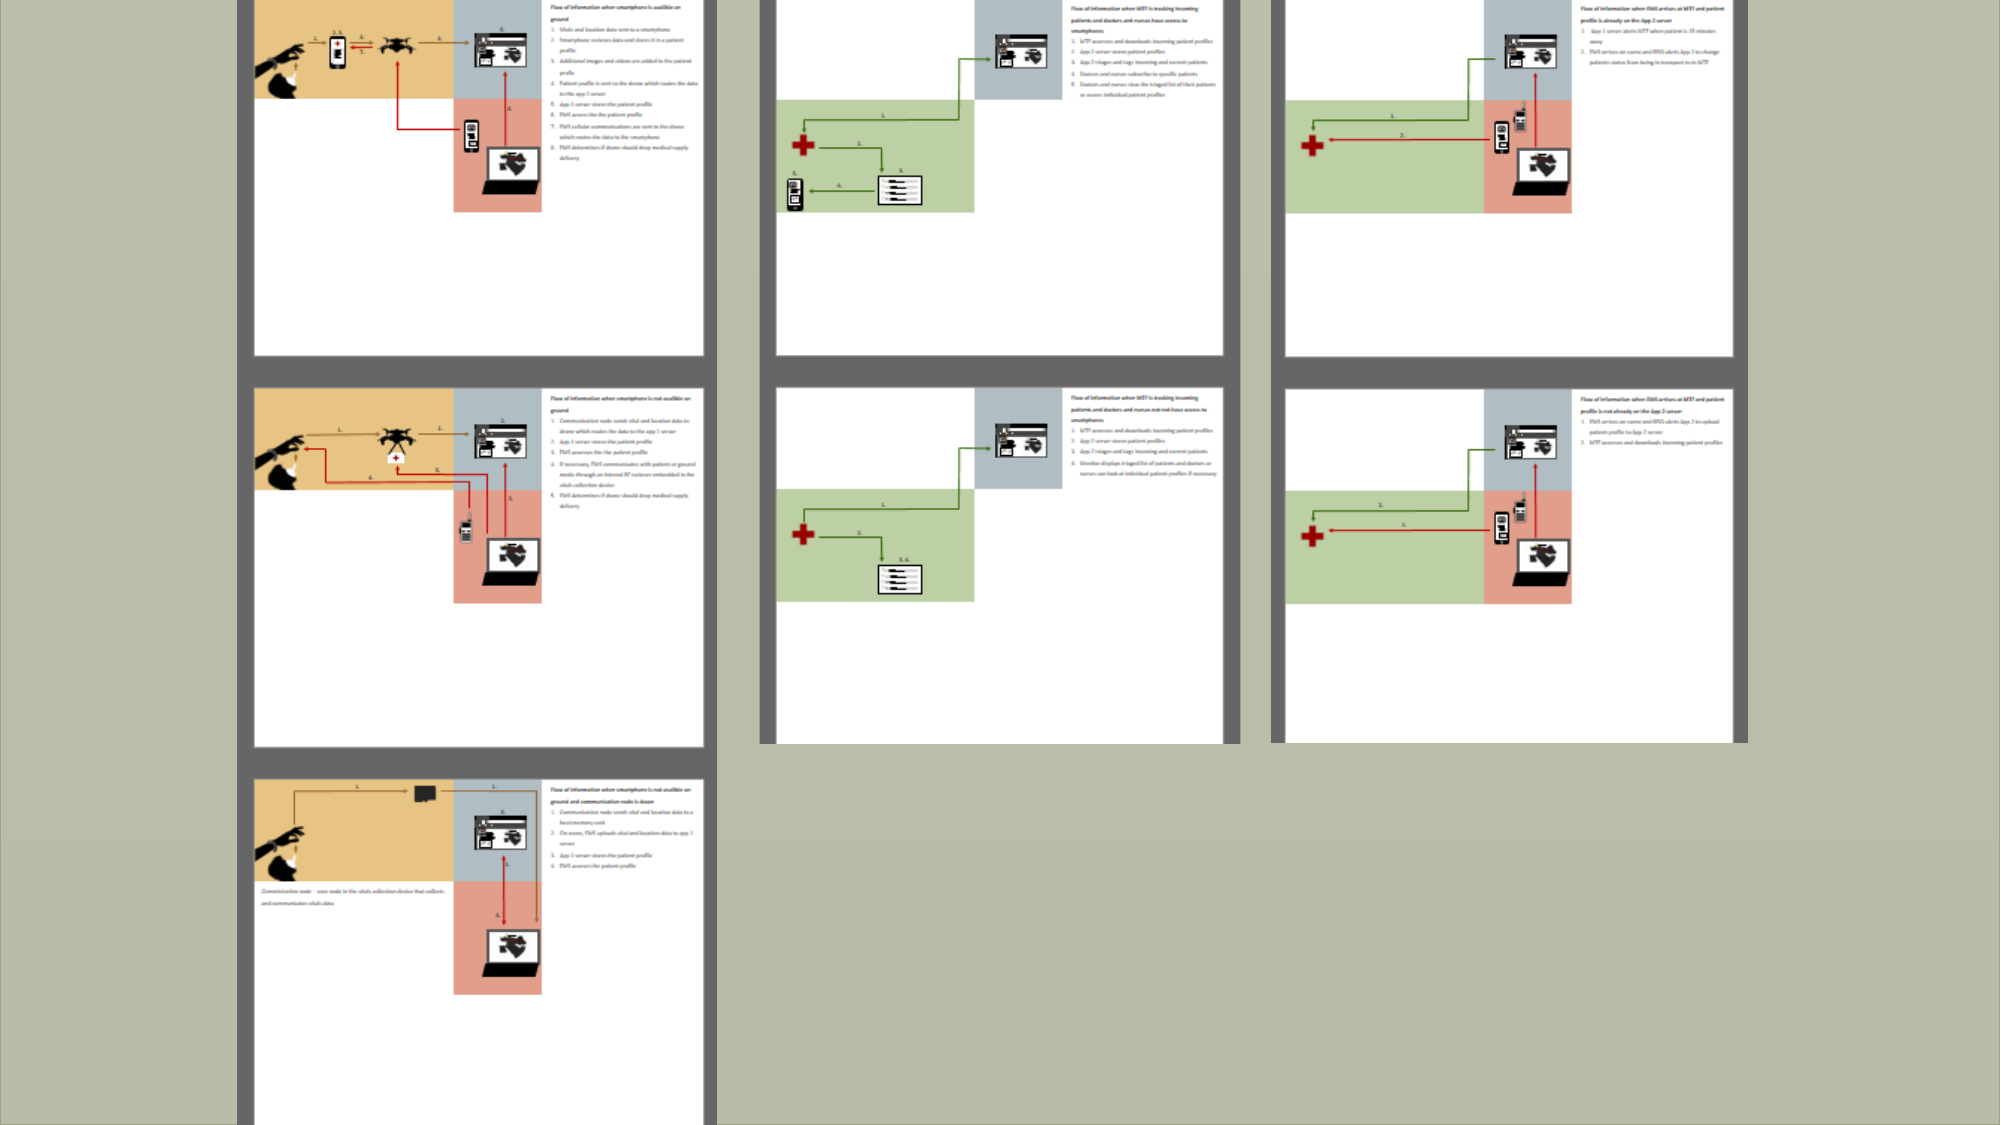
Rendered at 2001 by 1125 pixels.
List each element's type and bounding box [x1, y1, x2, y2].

picture [1271, 0, 1748, 744]
picture [237, 0, 717, 1125]
text_box [0, 0, 237, 1125]
picture [759, 0, 1241, 744]
text_box [717, 0, 2000, 1125]
